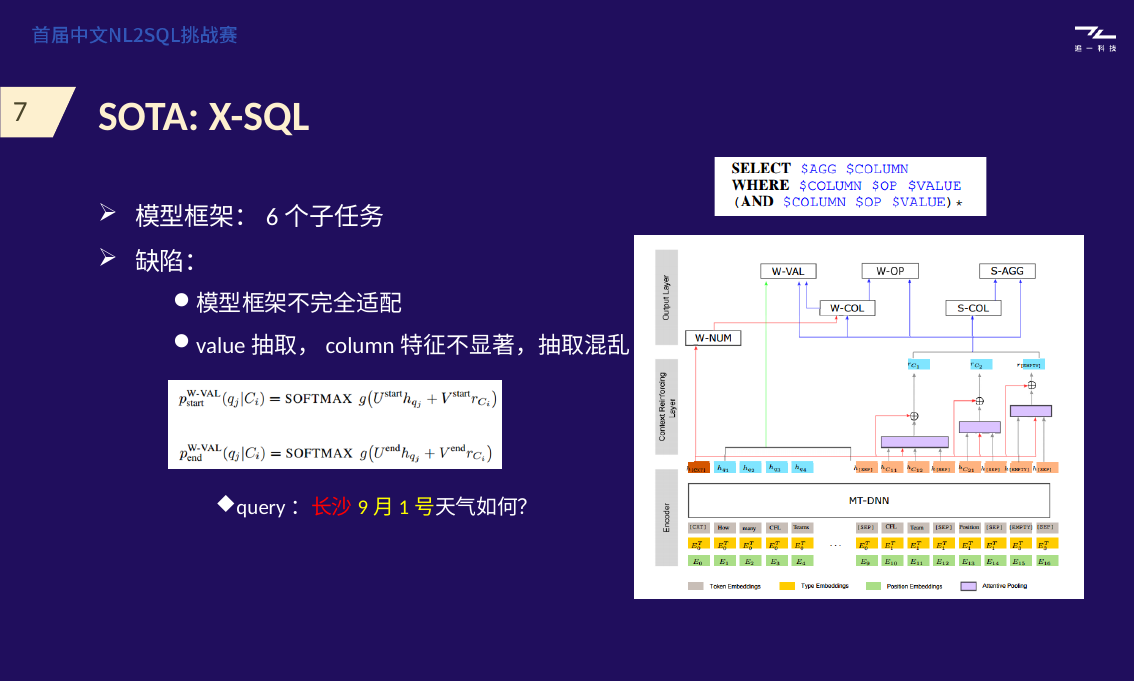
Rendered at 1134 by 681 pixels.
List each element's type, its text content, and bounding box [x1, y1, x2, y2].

text_box SOTA: X-SQL [83, 81, 482, 146]
text_box 模型框架：6个子任务 缺陷： 模型框架不完全适配 value抽取，column特征不显著，抽取混乱 query：长沙9月1号天气如何？ [83, 178, 793, 642]
picture [0, 0, 1134, 681]
